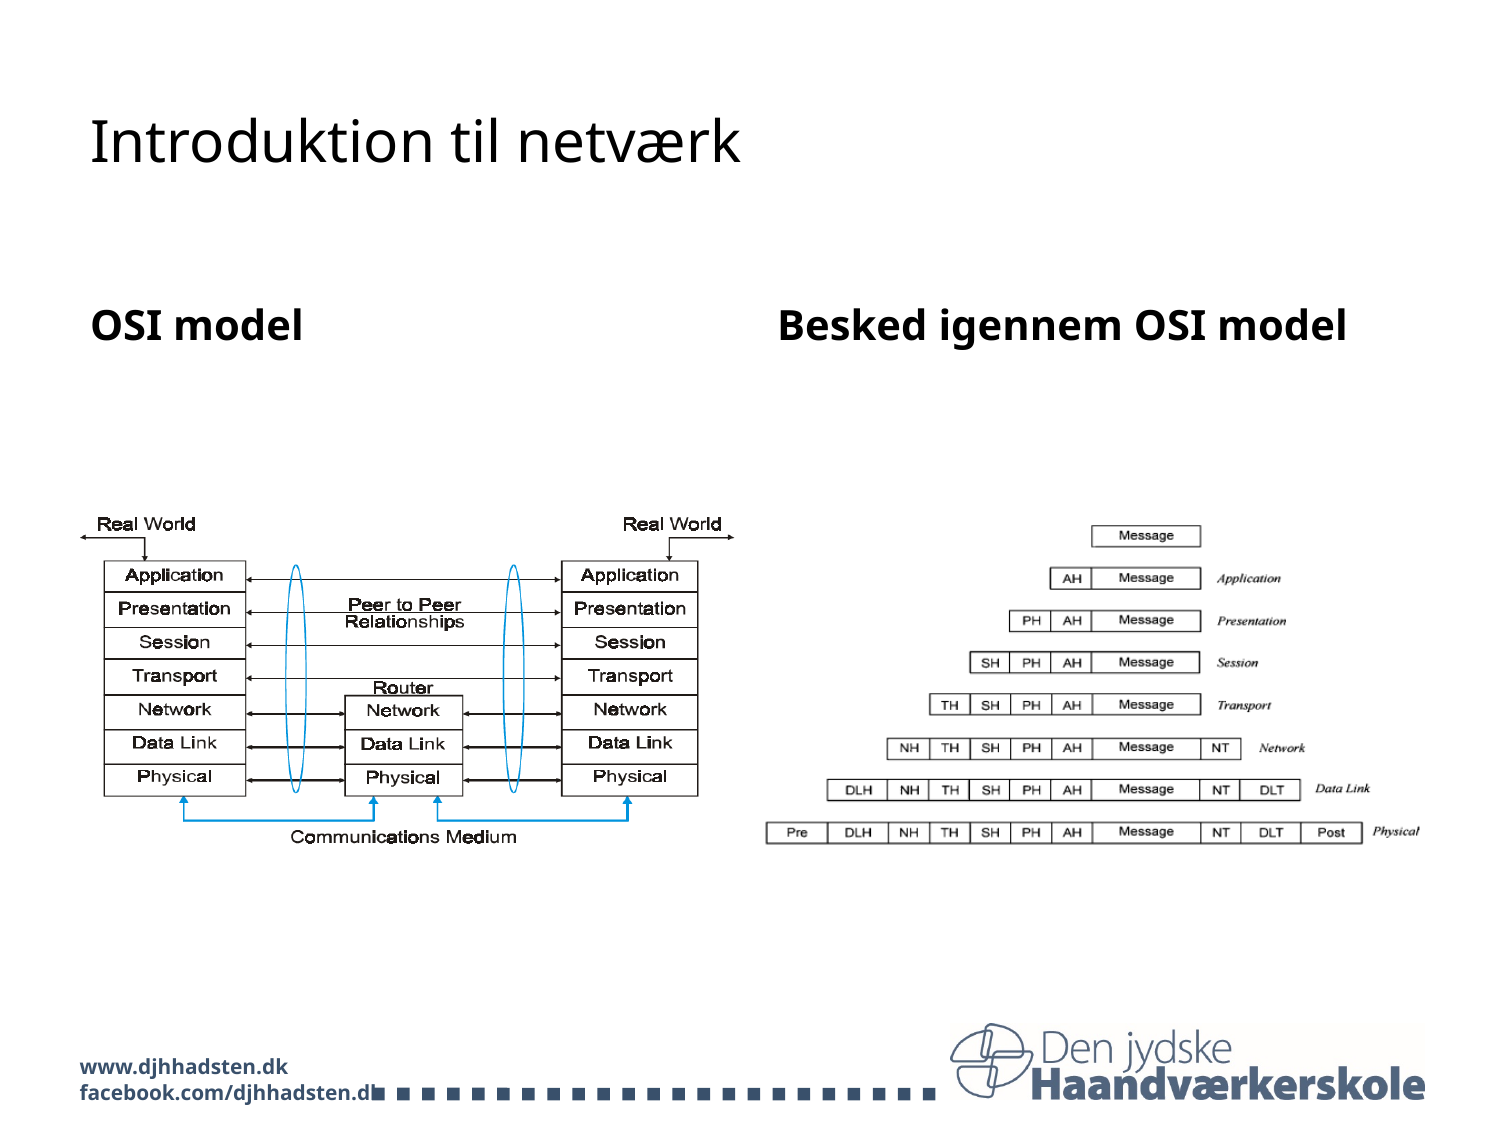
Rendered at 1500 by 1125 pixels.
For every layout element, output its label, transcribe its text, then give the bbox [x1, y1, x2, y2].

list OSI model [75, 251, 738, 357]
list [74, 509, 738, 852]
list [761, 512, 1426, 849]
list Besked igennem OSI model [761, 251, 1425, 357]
title Introduktion til netværk [75, 45, 1425, 233]
picture [950, 1023, 1425, 1100]
